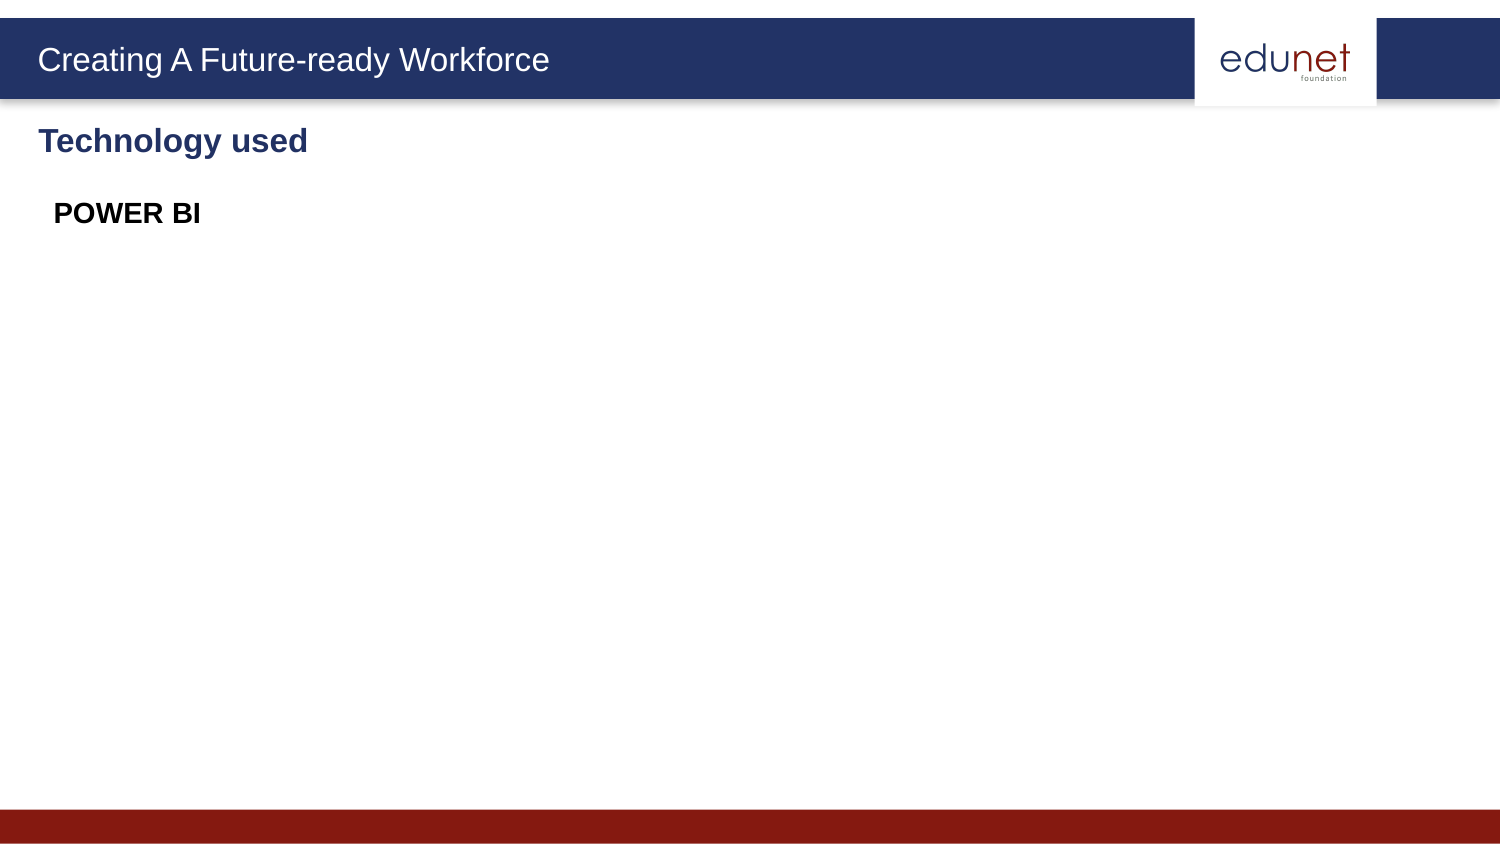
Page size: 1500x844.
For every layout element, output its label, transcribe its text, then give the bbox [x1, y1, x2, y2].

text_box Technology used [23, 112, 750, 167]
text_box POWER BI [38, 186, 781, 237]
picture [1215, 38, 1356, 86]
